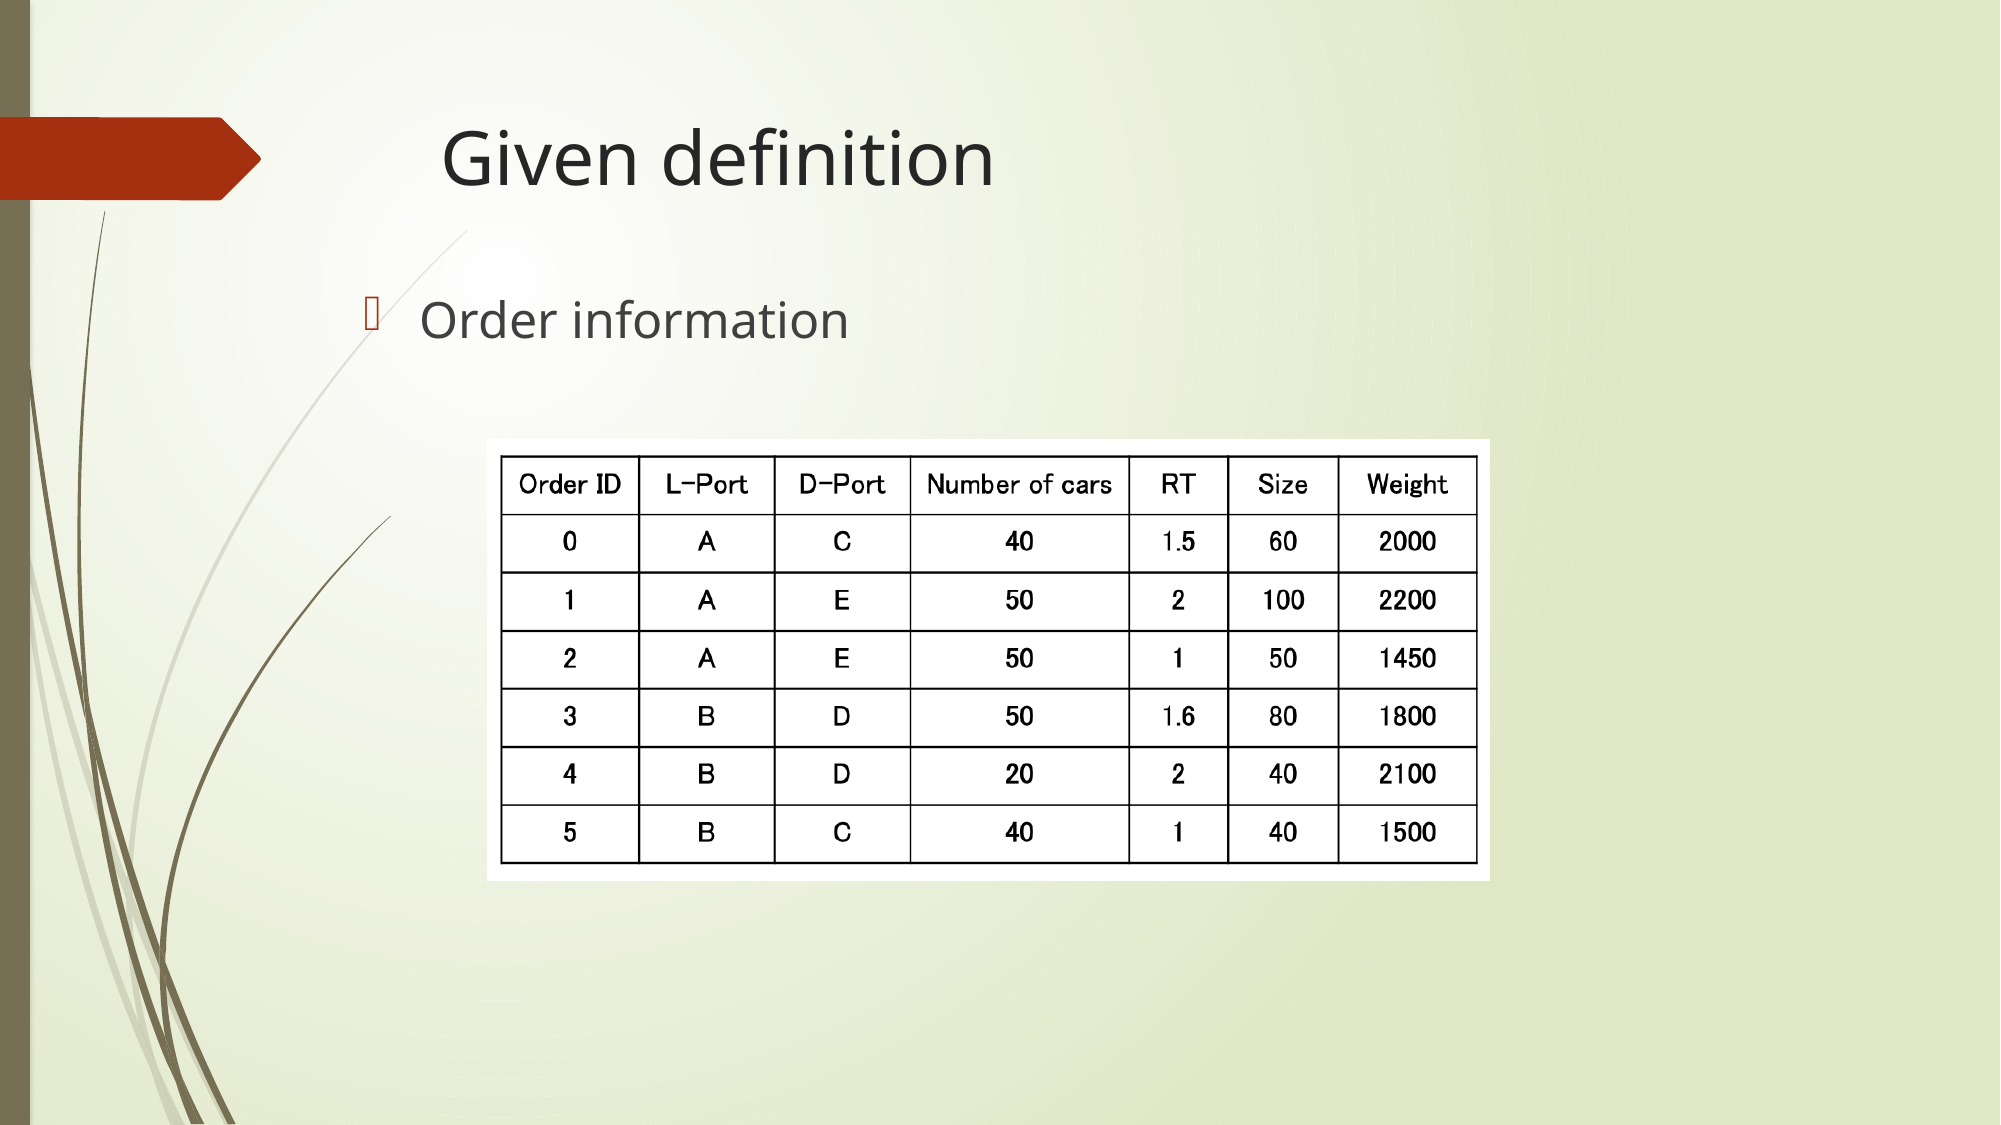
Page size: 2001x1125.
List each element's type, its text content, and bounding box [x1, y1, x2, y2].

list Order information [348, 281, 1845, 1008]
picture [487, 439, 1491, 881]
title Given definition [425, 102, 1888, 313]
